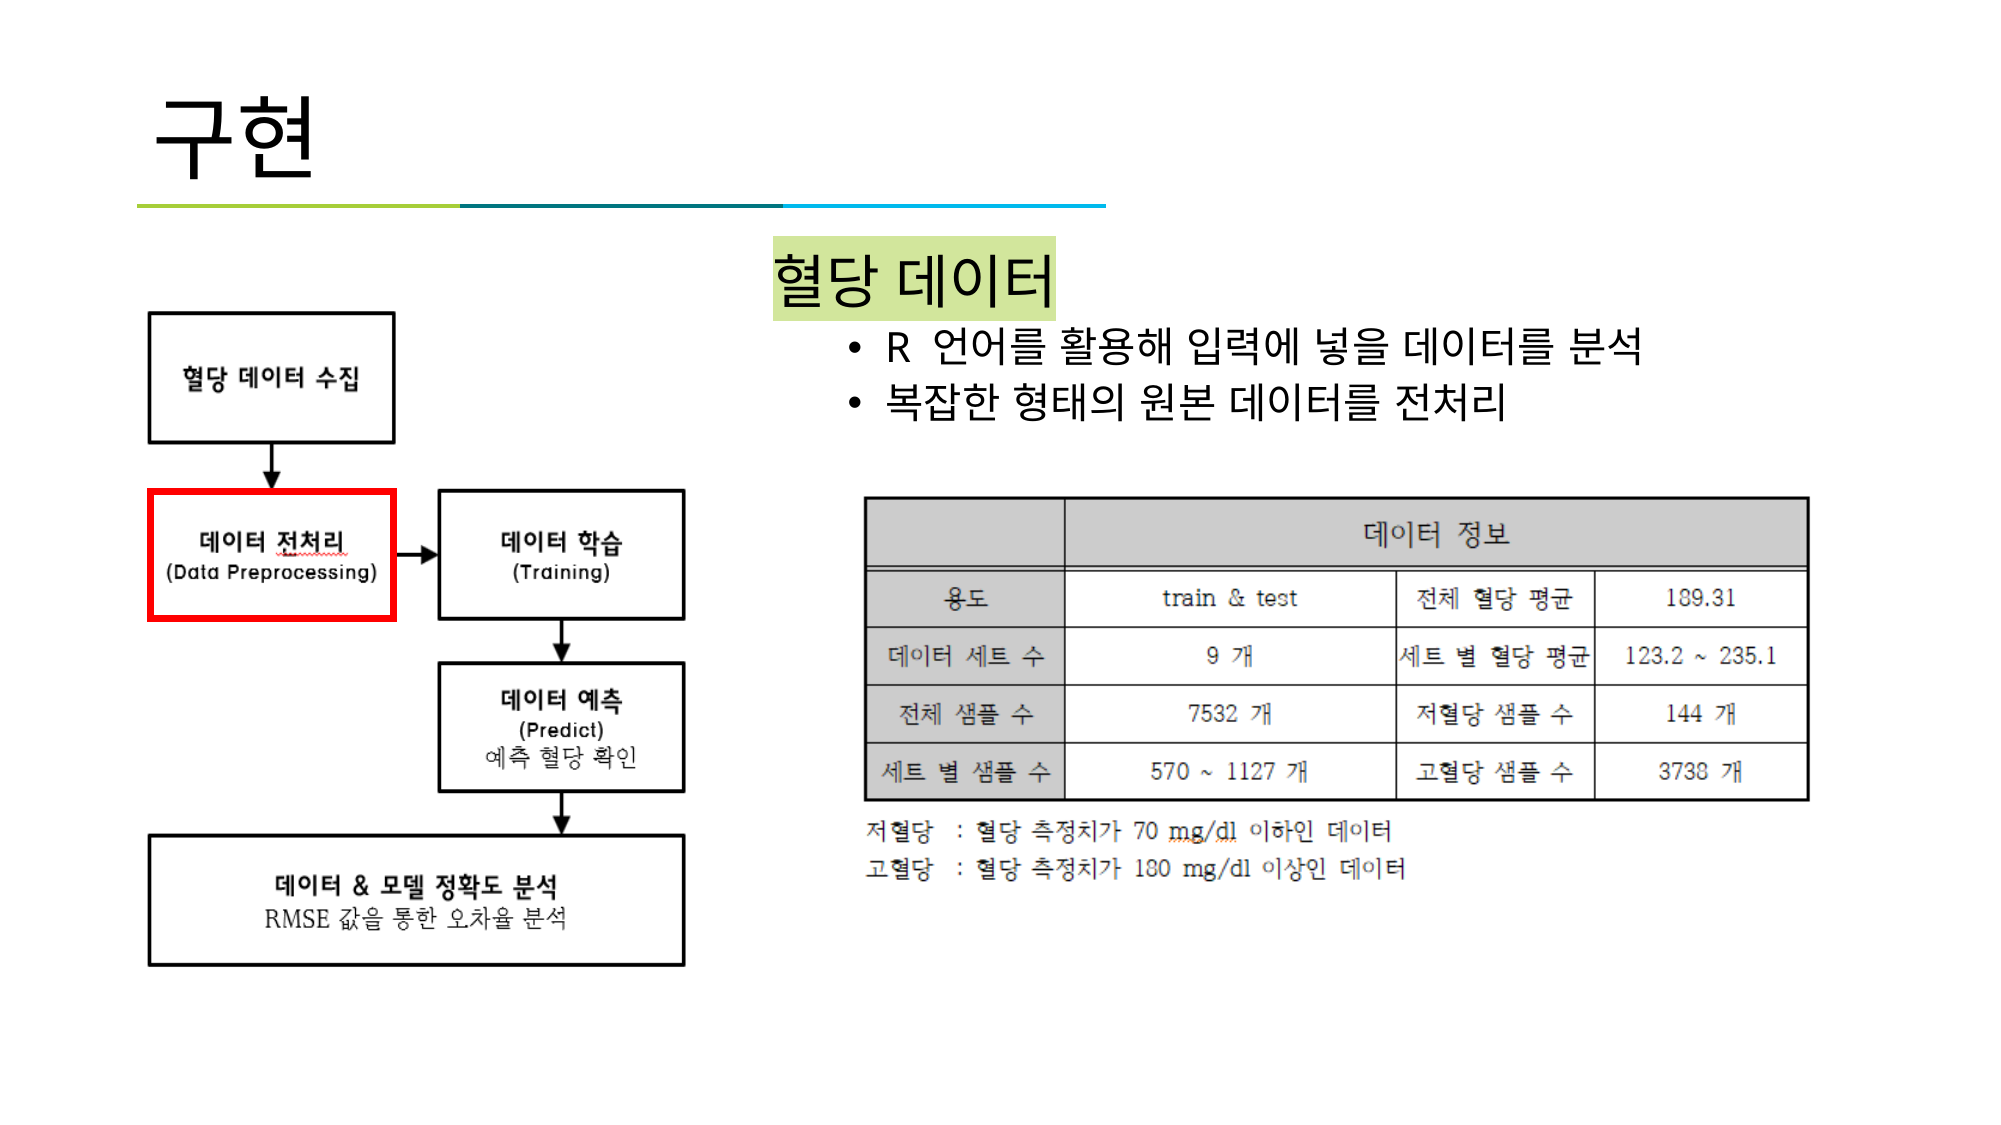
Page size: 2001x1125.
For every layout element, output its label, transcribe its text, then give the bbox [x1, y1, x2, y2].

picture [858, 489, 1821, 905]
title 구현 [137, 59, 1863, 227]
list 혈당 데이터 R 언어를 활용해 입력에 넣을 데이터를 분석 복잡한 형태의 원본 데이터를 전처리 [757, 245, 2000, 1005]
picture [137, 308, 700, 969]
